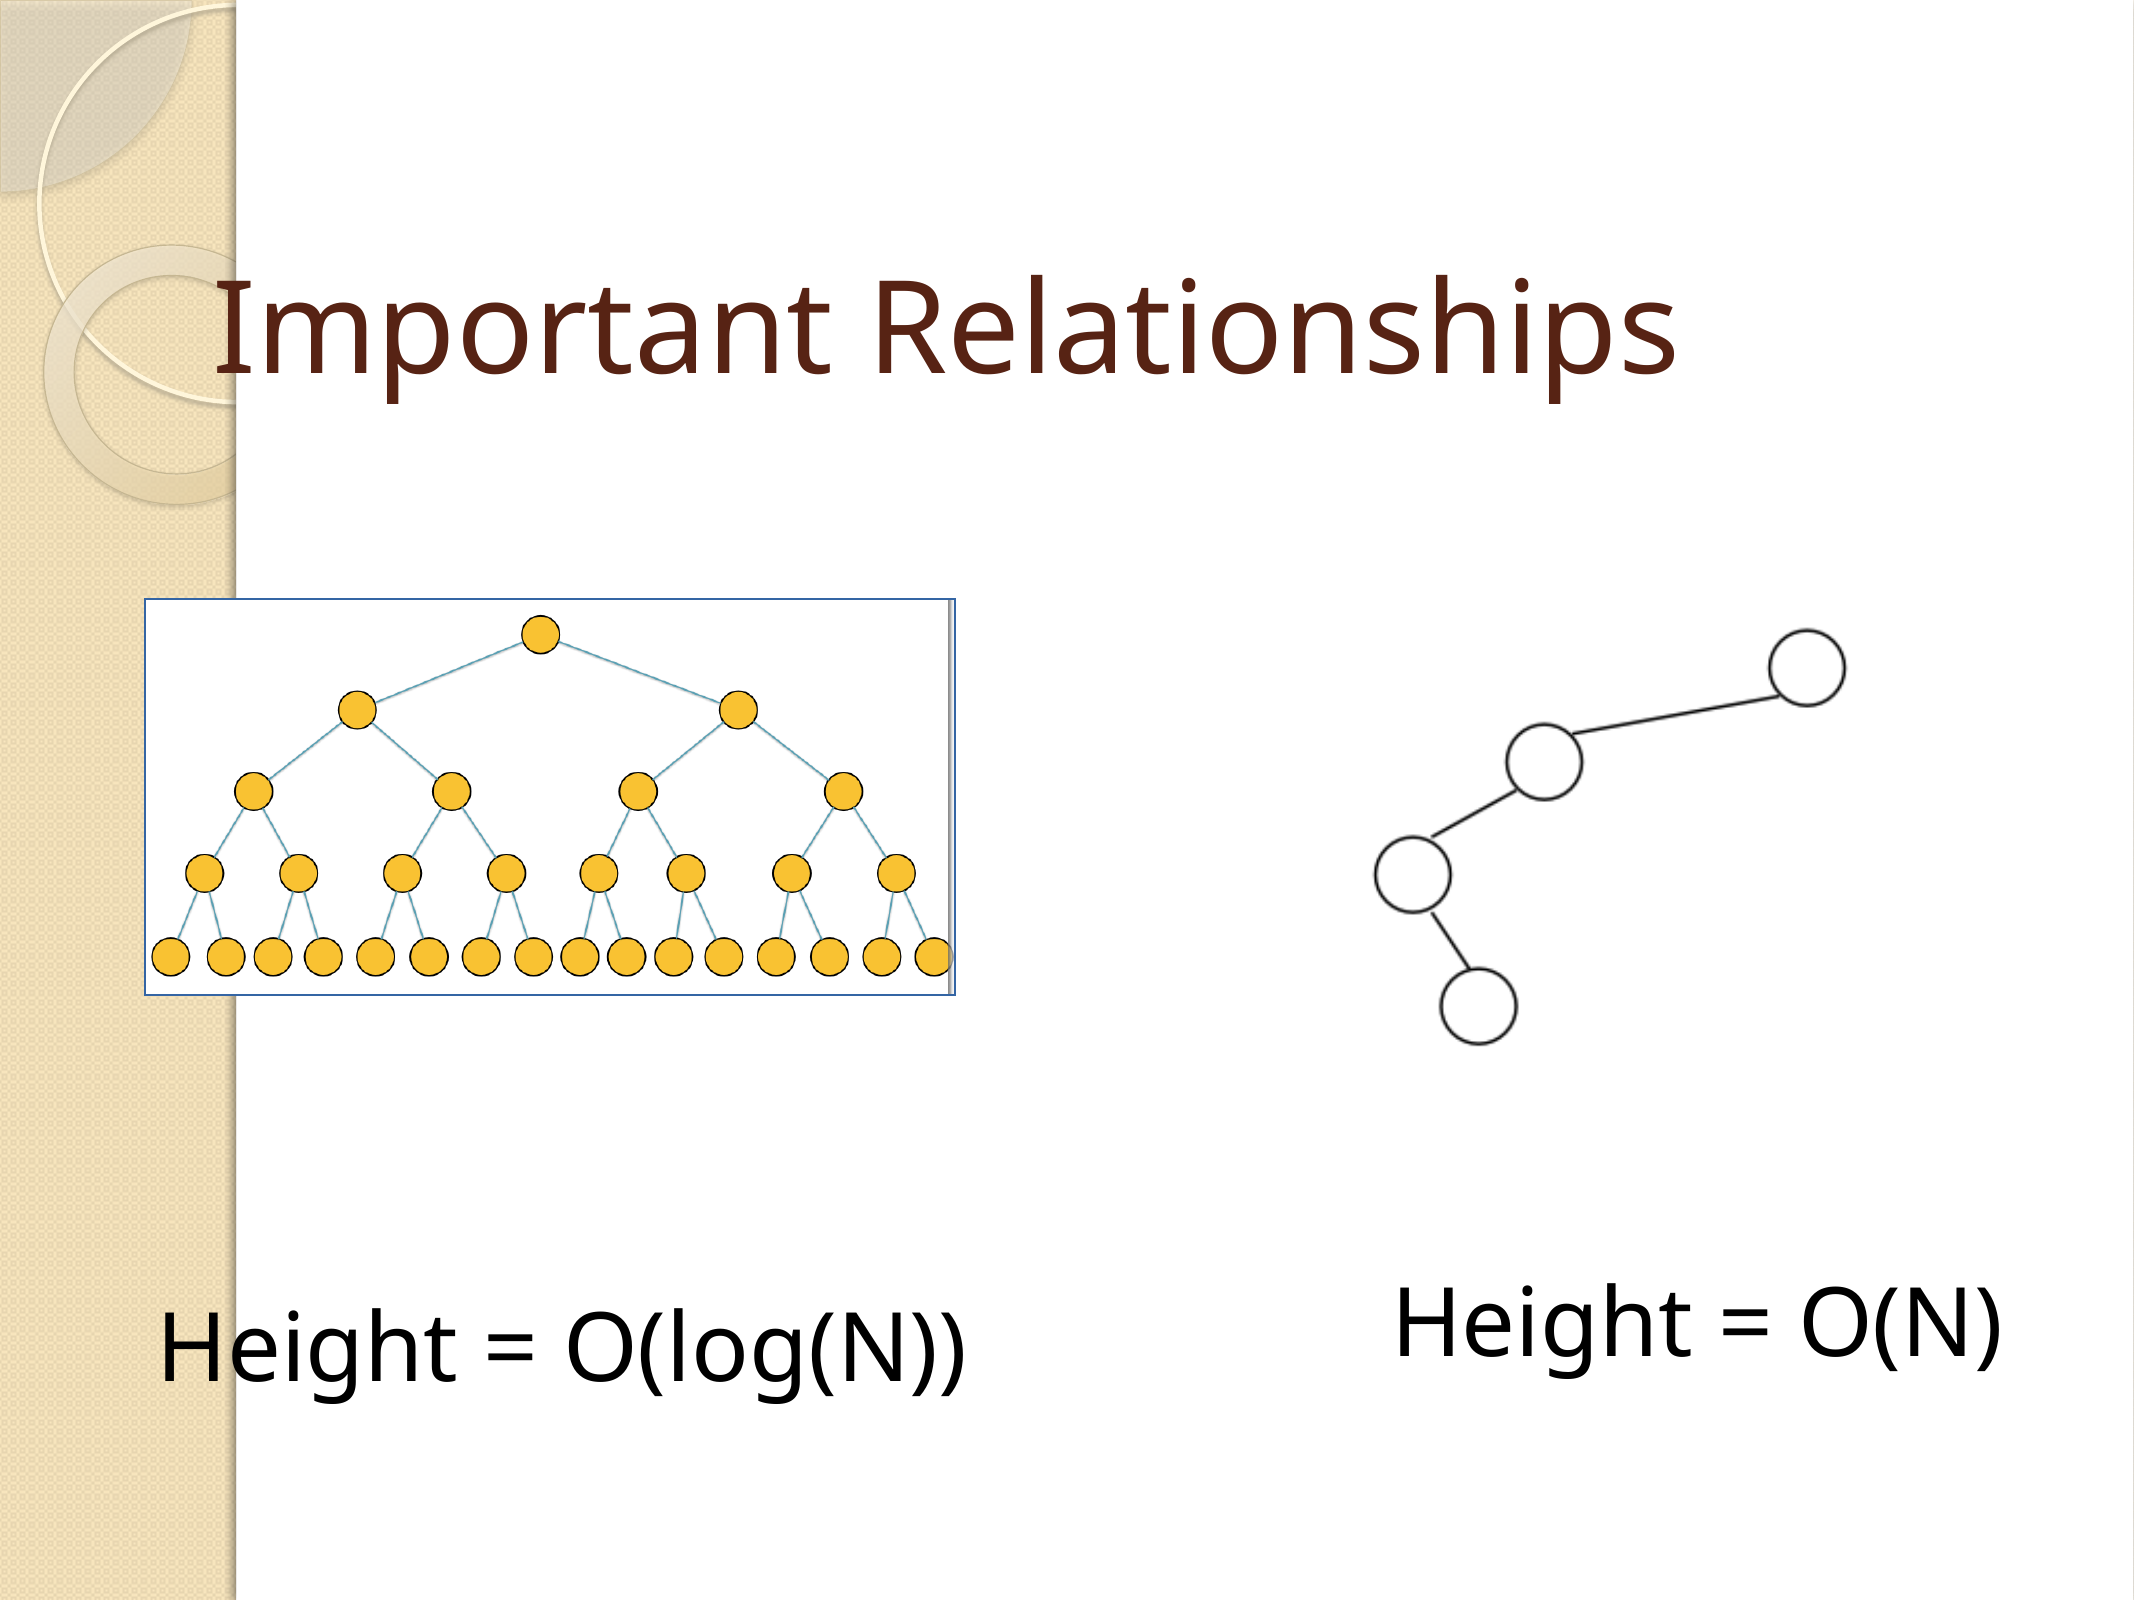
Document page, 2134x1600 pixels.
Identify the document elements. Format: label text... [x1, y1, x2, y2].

text_box Height = O(N) [1365, 1254, 2010, 1382]
text_box Height = O(log(N)) [130, 1279, 974, 1407]
picture [1253, 591, 1938, 1111]
picture [145, 599, 955, 995]
title Important Relationships [191, 189, 1941, 456]
